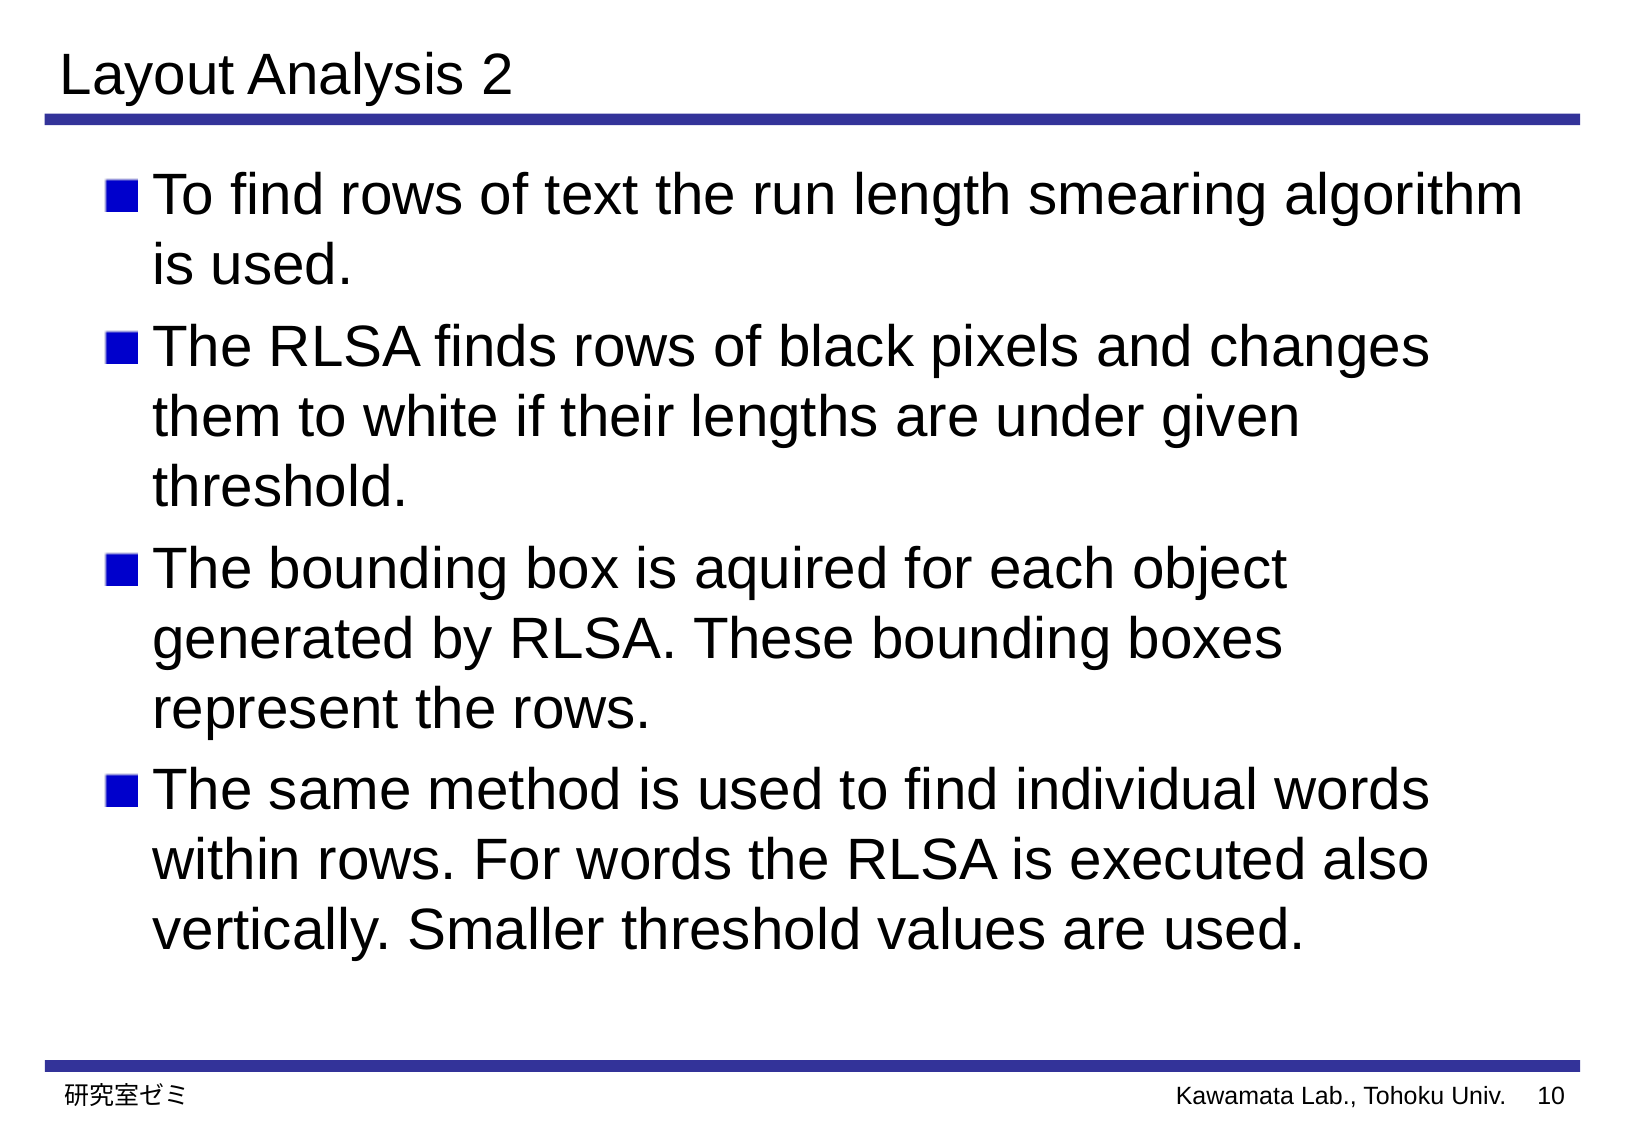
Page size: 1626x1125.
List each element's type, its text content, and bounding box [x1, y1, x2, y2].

slide_number 9 [1506, 1071, 1581, 1118]
footer 研究室ゼミ [49, 1071, 1160, 1118]
list To find rows of text the run length smearing algorithm is used. The RLSA finds rows of black pixels and changes them to white if their lengths are under given threshold. The bounding box is aquired for each object generated by RLSA. These bounding boxes represent the rows. The same method is used to find individual words within rows. For words the RLSA is executed also vertically. Smaller threshold values are used. [81, 148, 1544, 1035]
picture [96, 170, 138, 212]
title Layout Analysis 2 [44, 28, 1566, 114]
picture [96, 765, 138, 807]
picture [96, 544, 138, 586]
picture [96, 322, 138, 364]
